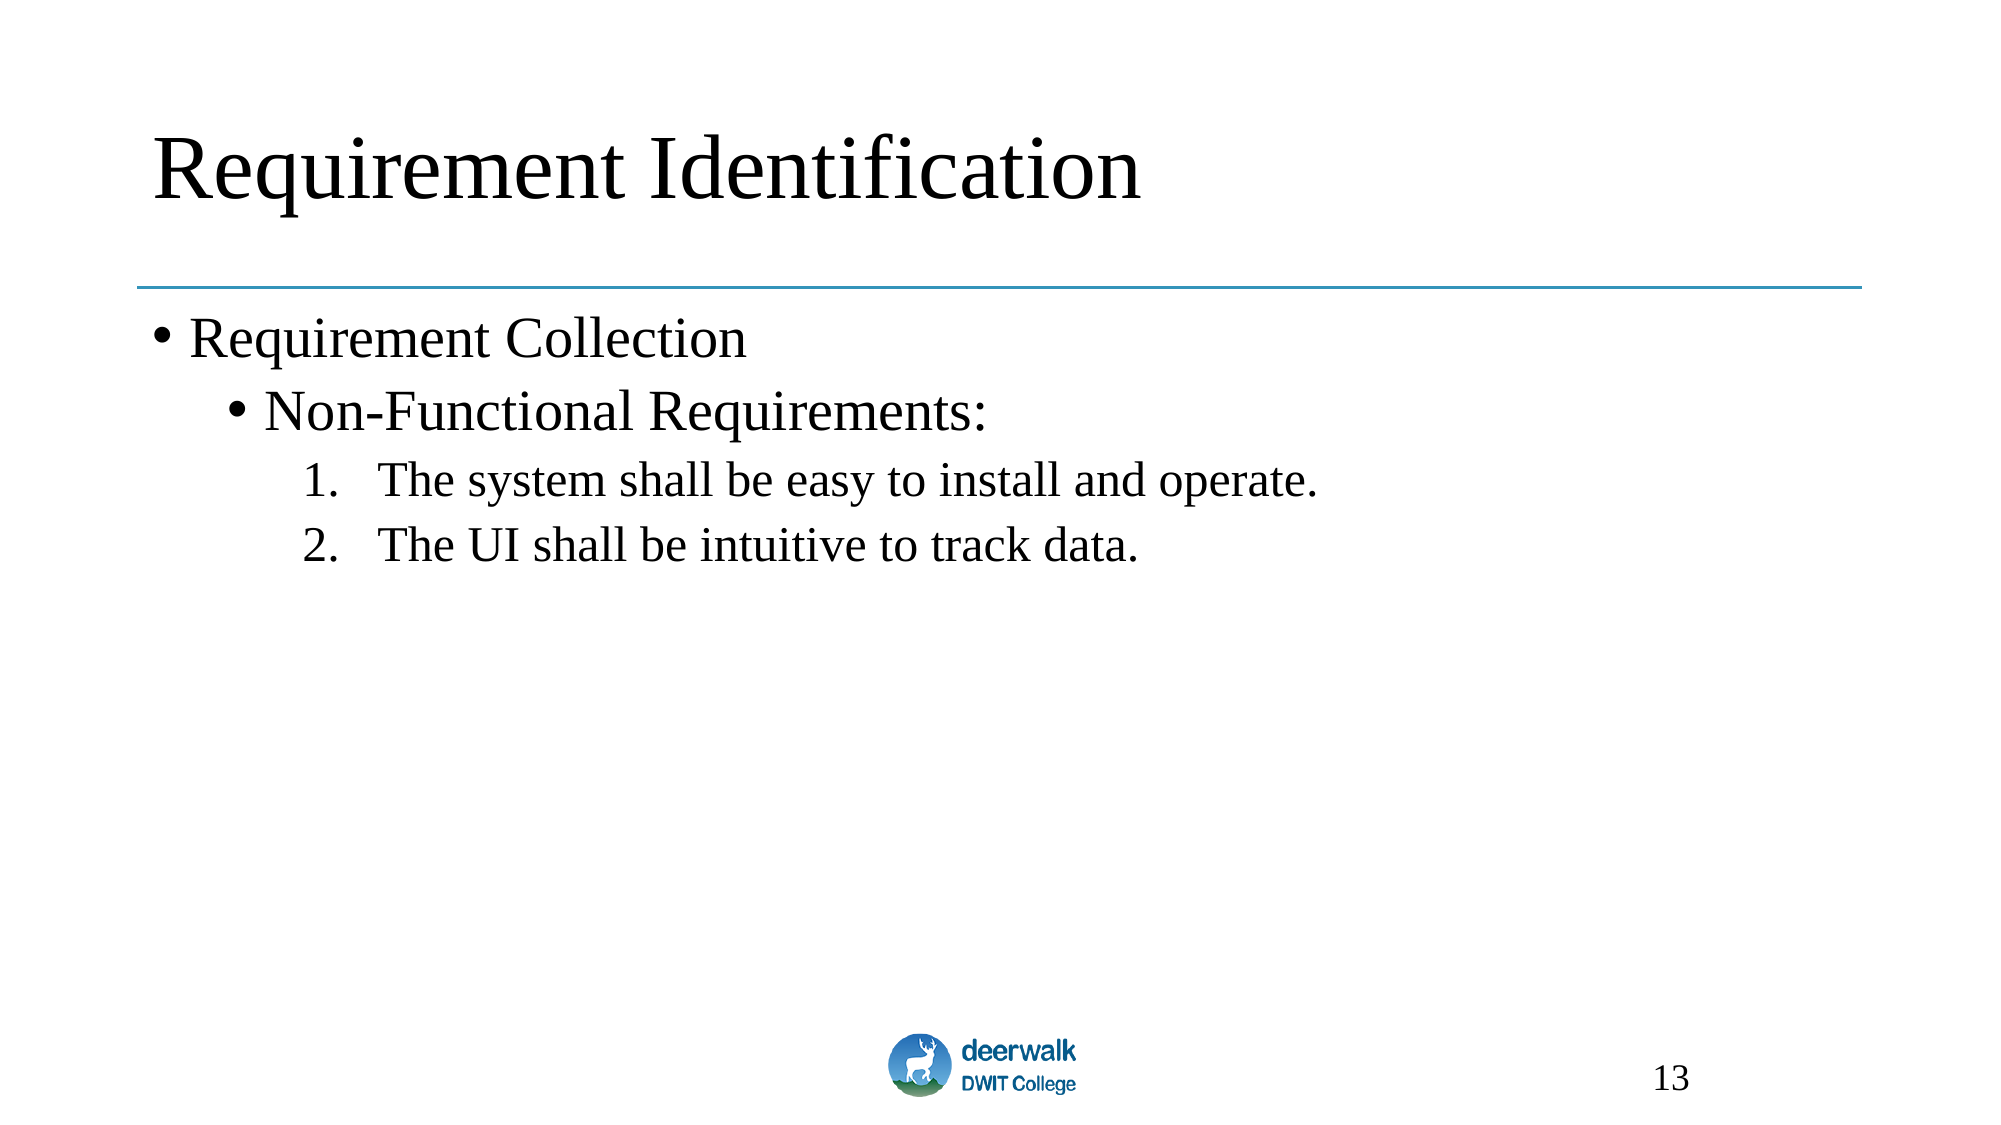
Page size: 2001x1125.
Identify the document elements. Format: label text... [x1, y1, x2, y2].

picture [873, 1014, 1103, 1120]
slide_number 13 [1637, 1045, 1750, 1104]
list Requirement Collection Non-Functional Requirements: The system shall be easy to install and operate. The UI shall be intuitive to track data. [137, 299, 1863, 1014]
title Requirement Identification [137, 59, 1863, 278]
